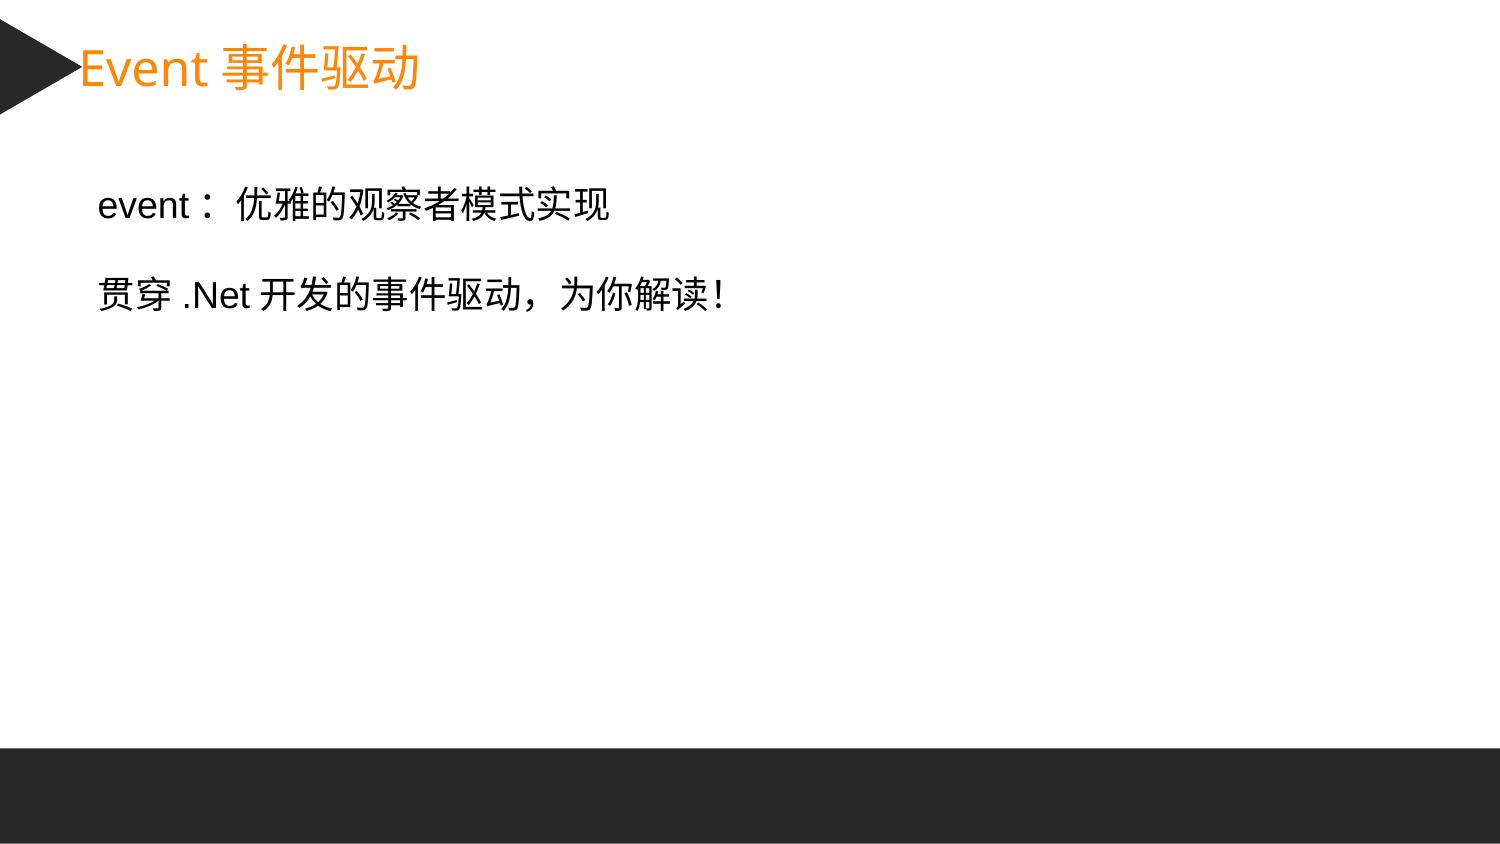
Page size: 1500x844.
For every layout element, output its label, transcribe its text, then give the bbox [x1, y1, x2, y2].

text_box [0, 748, 1500, 844]
text_box Event事件驱动 [63, 29, 436, 104]
text_box event：优雅的观察者模式实现 贯穿.Net开发的事件驱动，为你解读！ [82, 173, 1235, 324]
text_box [0, 19, 83, 115]
